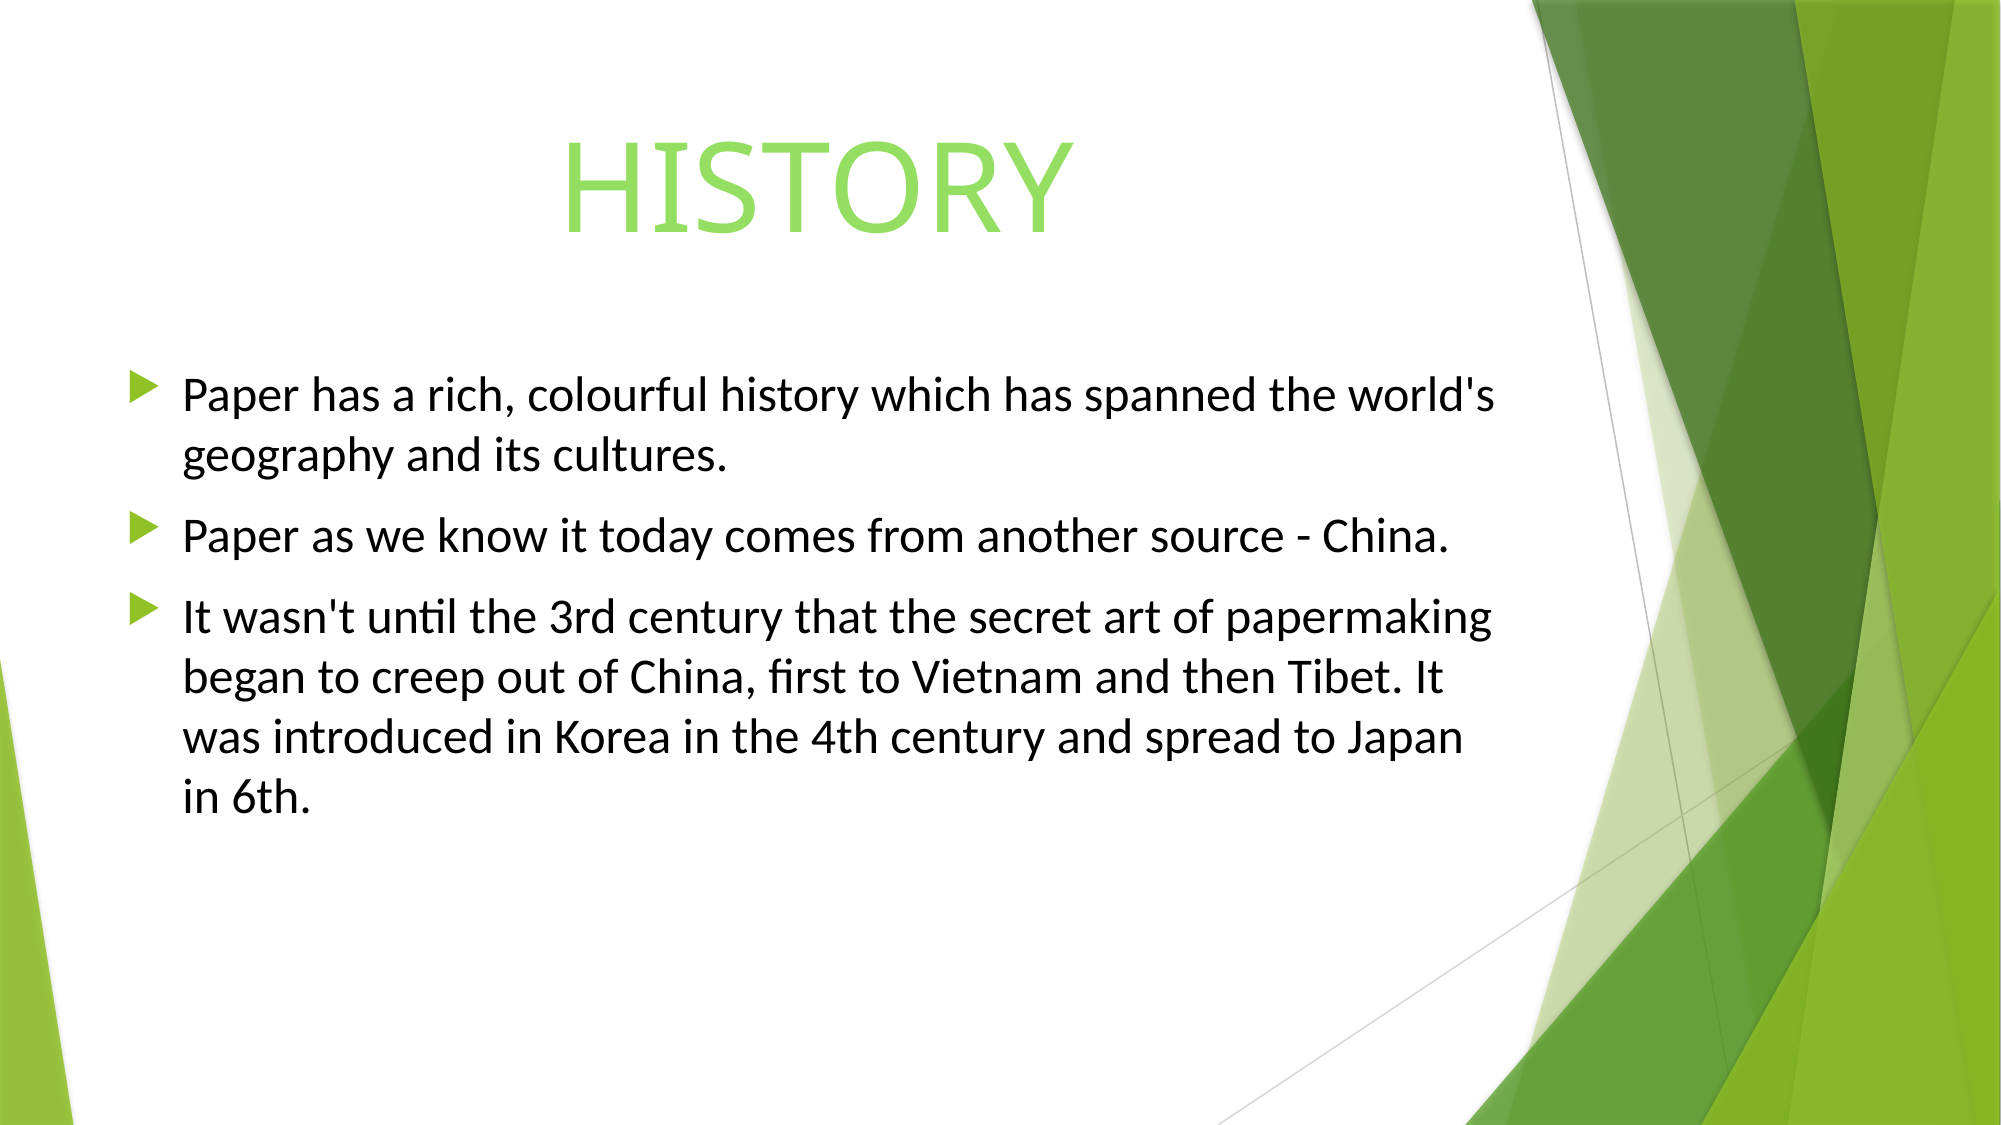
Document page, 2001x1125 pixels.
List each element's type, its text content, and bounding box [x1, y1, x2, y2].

title HISTORY [111, 99, 1522, 317]
list Paper has a rich, colourful history which has spanned the world's geography and its cultures. Paper as we know it today comes from another source - China. It wasn't until the 3rd century that the secret art of papermaking began to creep out of China, first to Vietnam and then Tibet. It was introduced in Korea in the 4th century and spread to Japan in 6th. [111, 354, 1522, 992]
